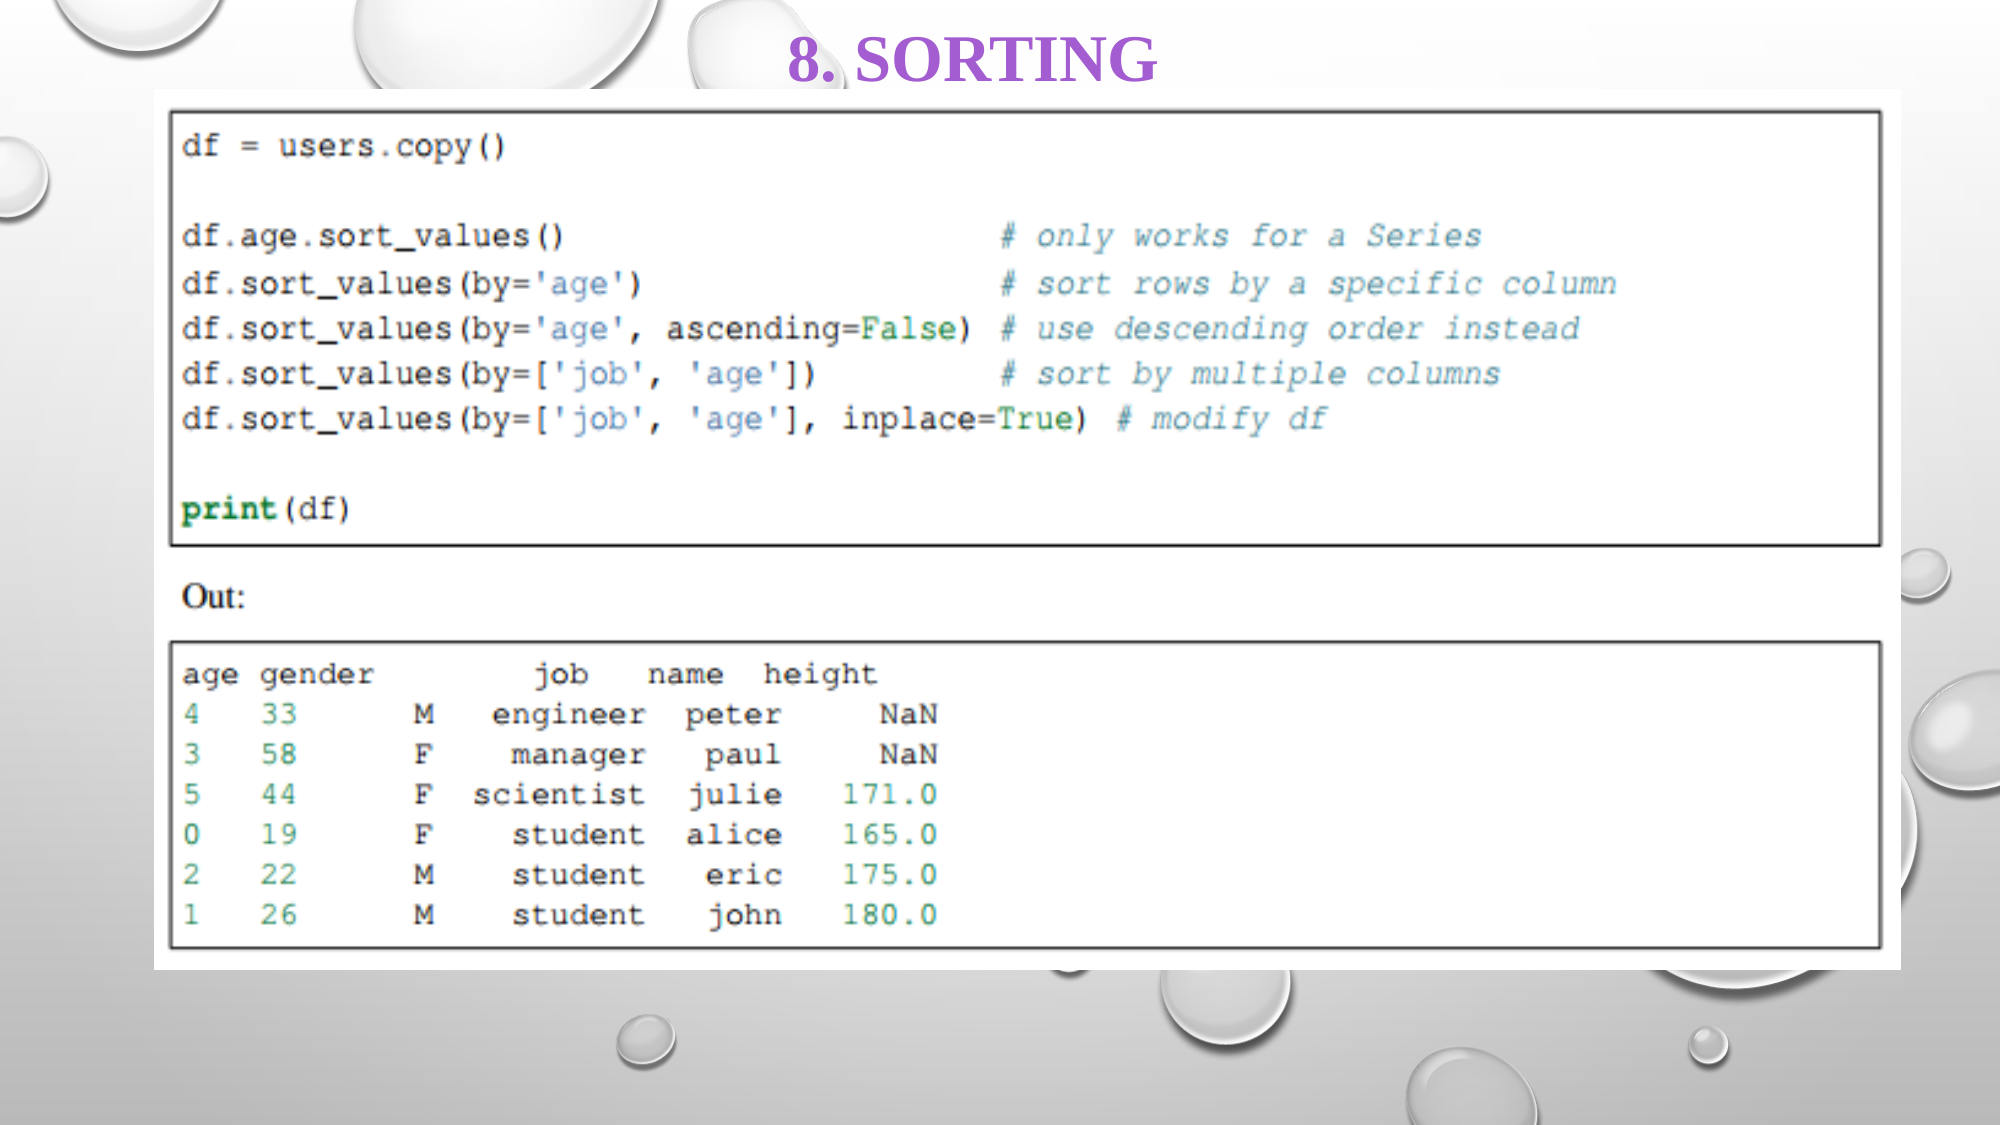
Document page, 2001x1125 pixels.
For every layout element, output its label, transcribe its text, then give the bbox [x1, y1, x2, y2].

picture [0, 0, 2000, 1125]
title 8. Sorting [232, 0, 1733, 89]
